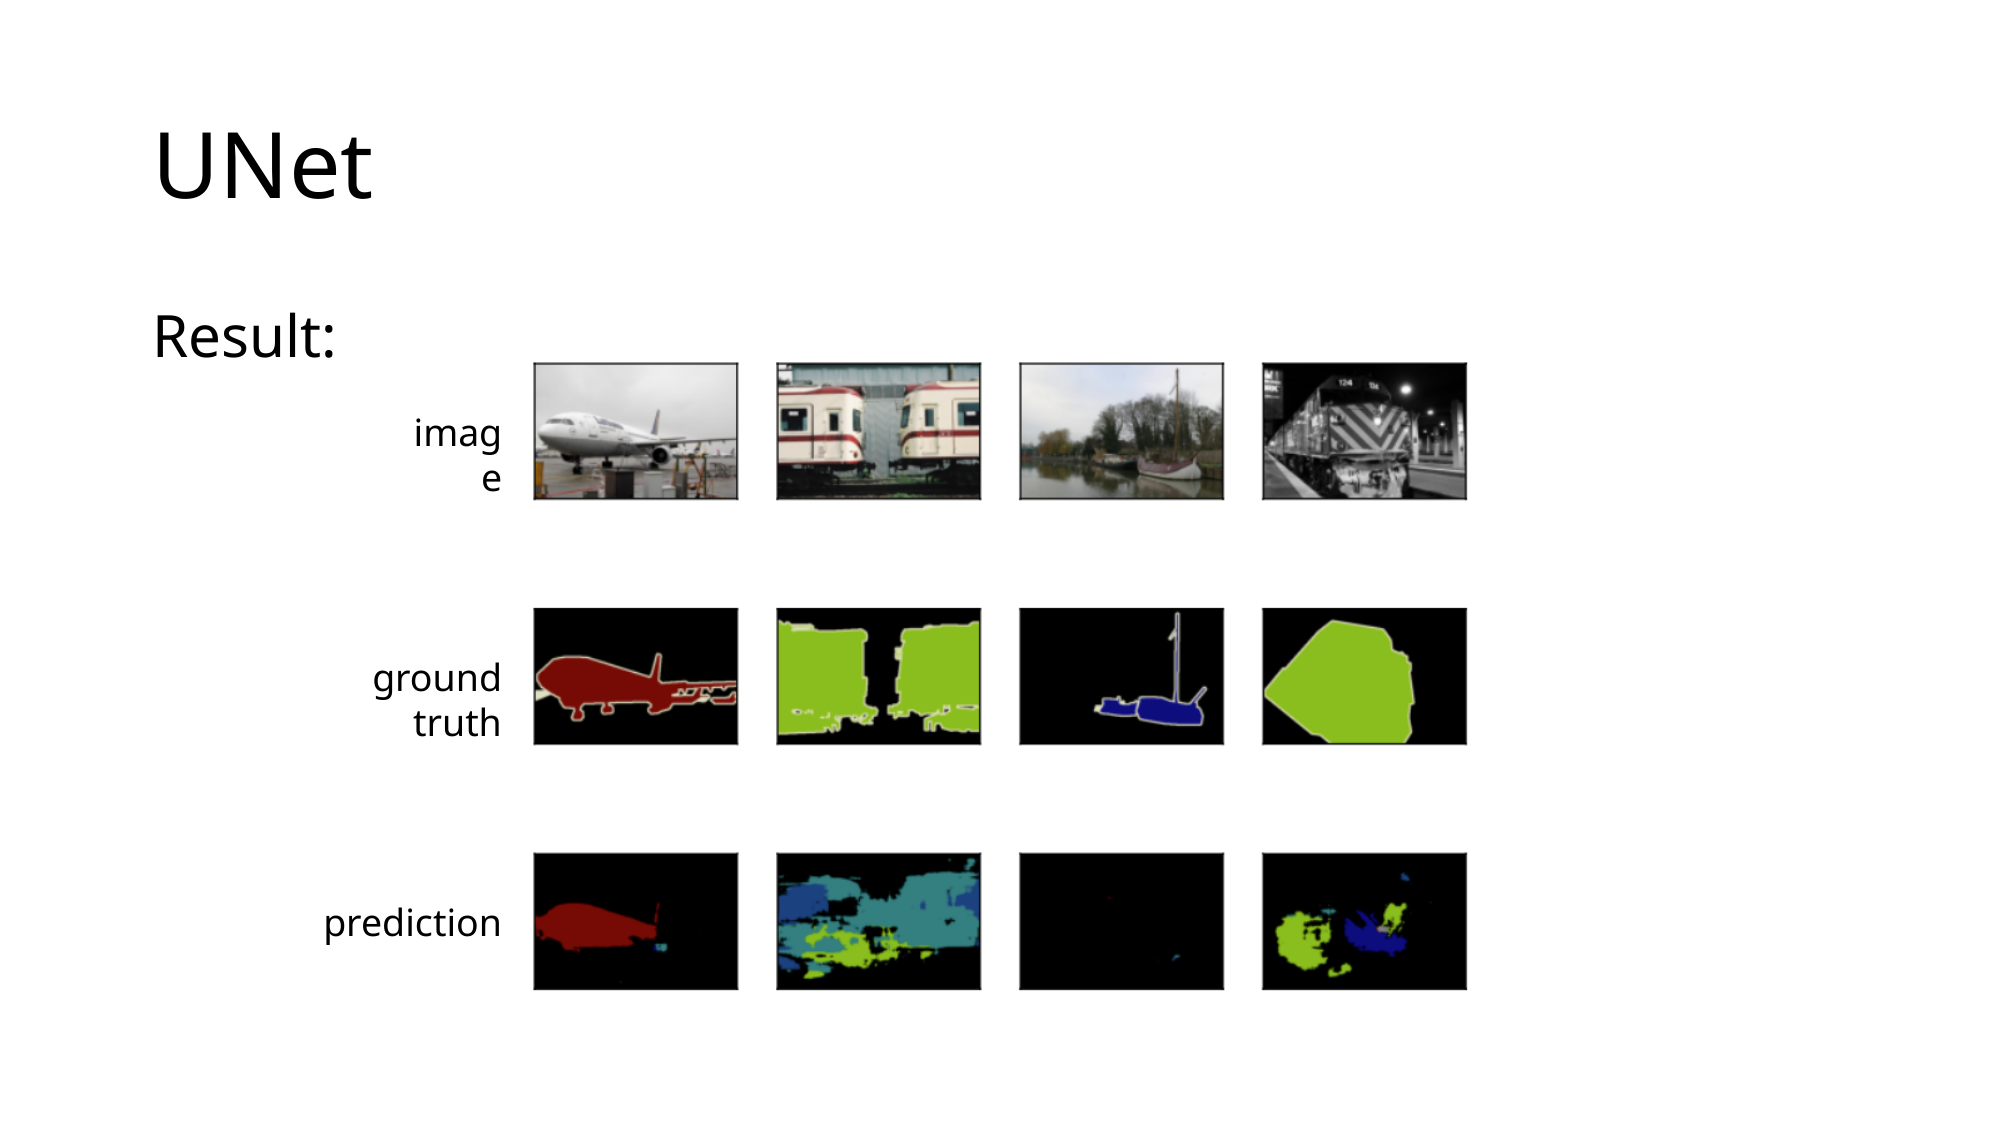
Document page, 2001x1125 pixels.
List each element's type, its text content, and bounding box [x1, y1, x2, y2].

picture [516, 350, 1486, 1004]
text_box ground truth [272, 646, 516, 752]
list Result: [137, 299, 1863, 1014]
text_box image [382, 401, 516, 506]
title UNet [137, 59, 1863, 278]
text_box prediction [286, 892, 516, 952]
